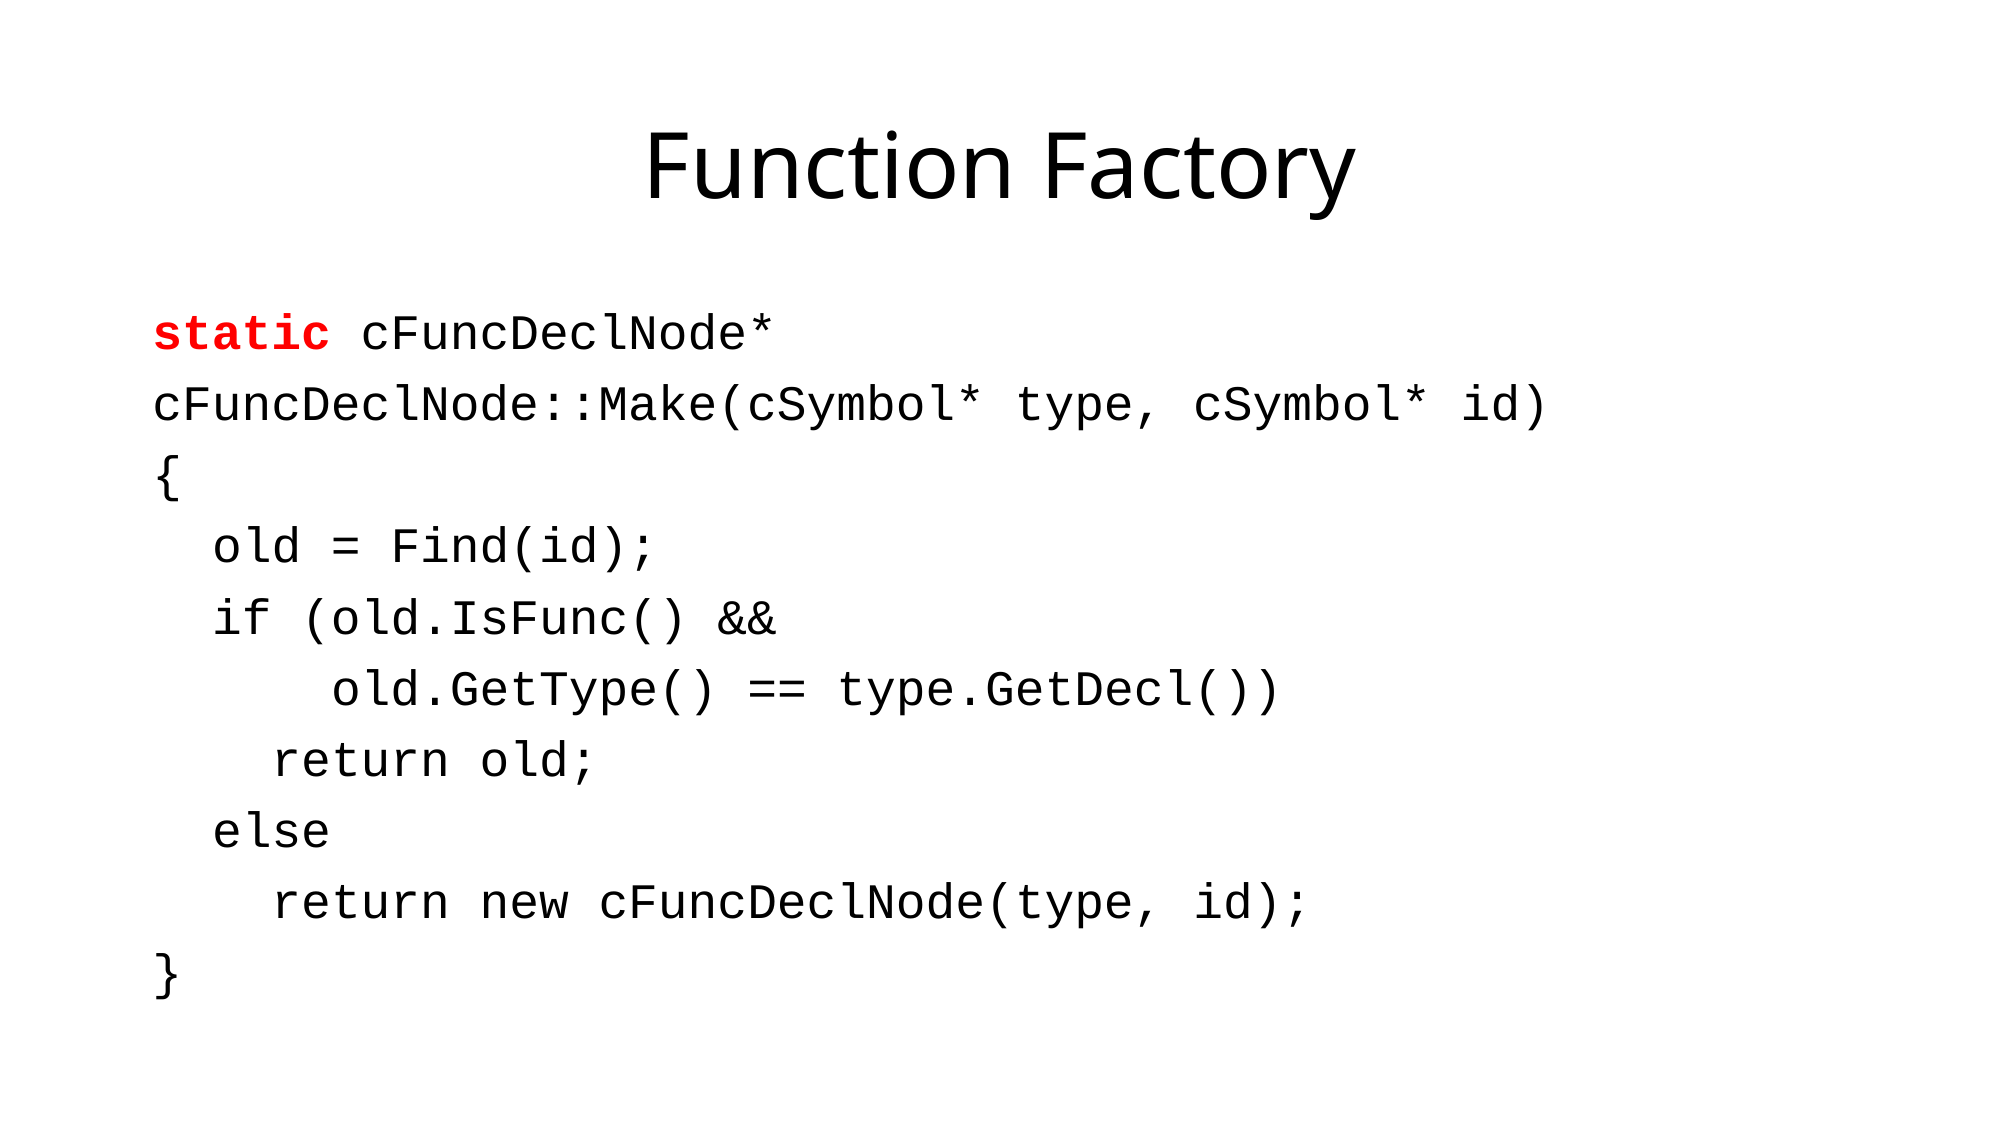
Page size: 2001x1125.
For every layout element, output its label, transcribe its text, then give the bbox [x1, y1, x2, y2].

list static cFuncDeclNode* cFuncDeclNode::Make(cSymbol* type, cSymbol* id) { old = Find(id); if (old.IsFunc() && old.GetType() == type.GetDecl()) return old; else return new cFuncDeclNode(type, id); } [137, 299, 1863, 1014]
title Function Factory [137, 59, 1863, 278]
